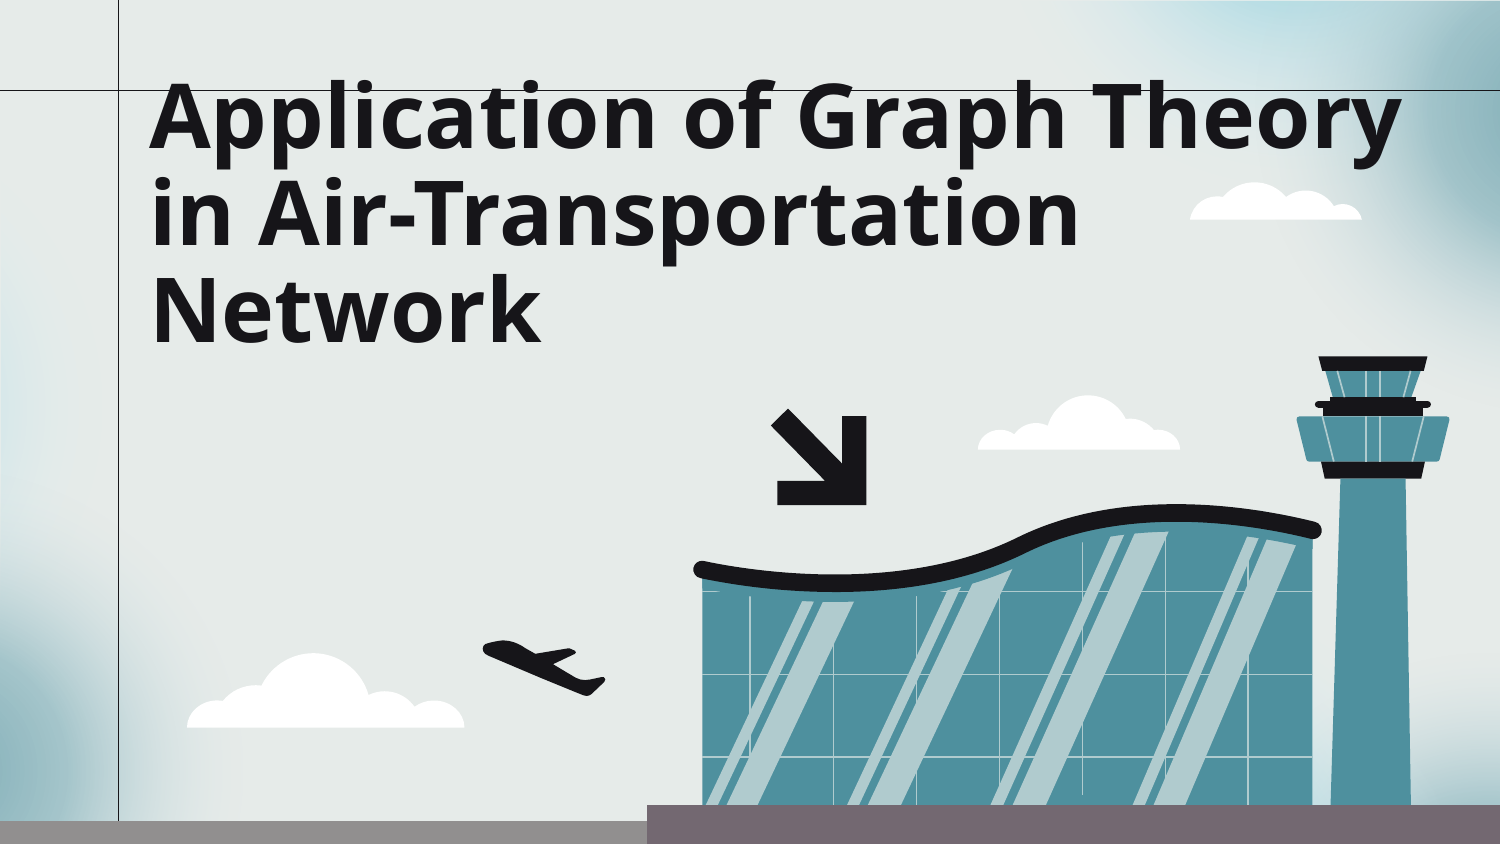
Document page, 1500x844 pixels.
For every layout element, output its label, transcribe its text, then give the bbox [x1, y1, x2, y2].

text_box [482, 640, 606, 696]
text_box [647, 356, 1500, 844]
title Application of Graph Theory in Air-Transportation Network [134, 60, 1433, 373]
